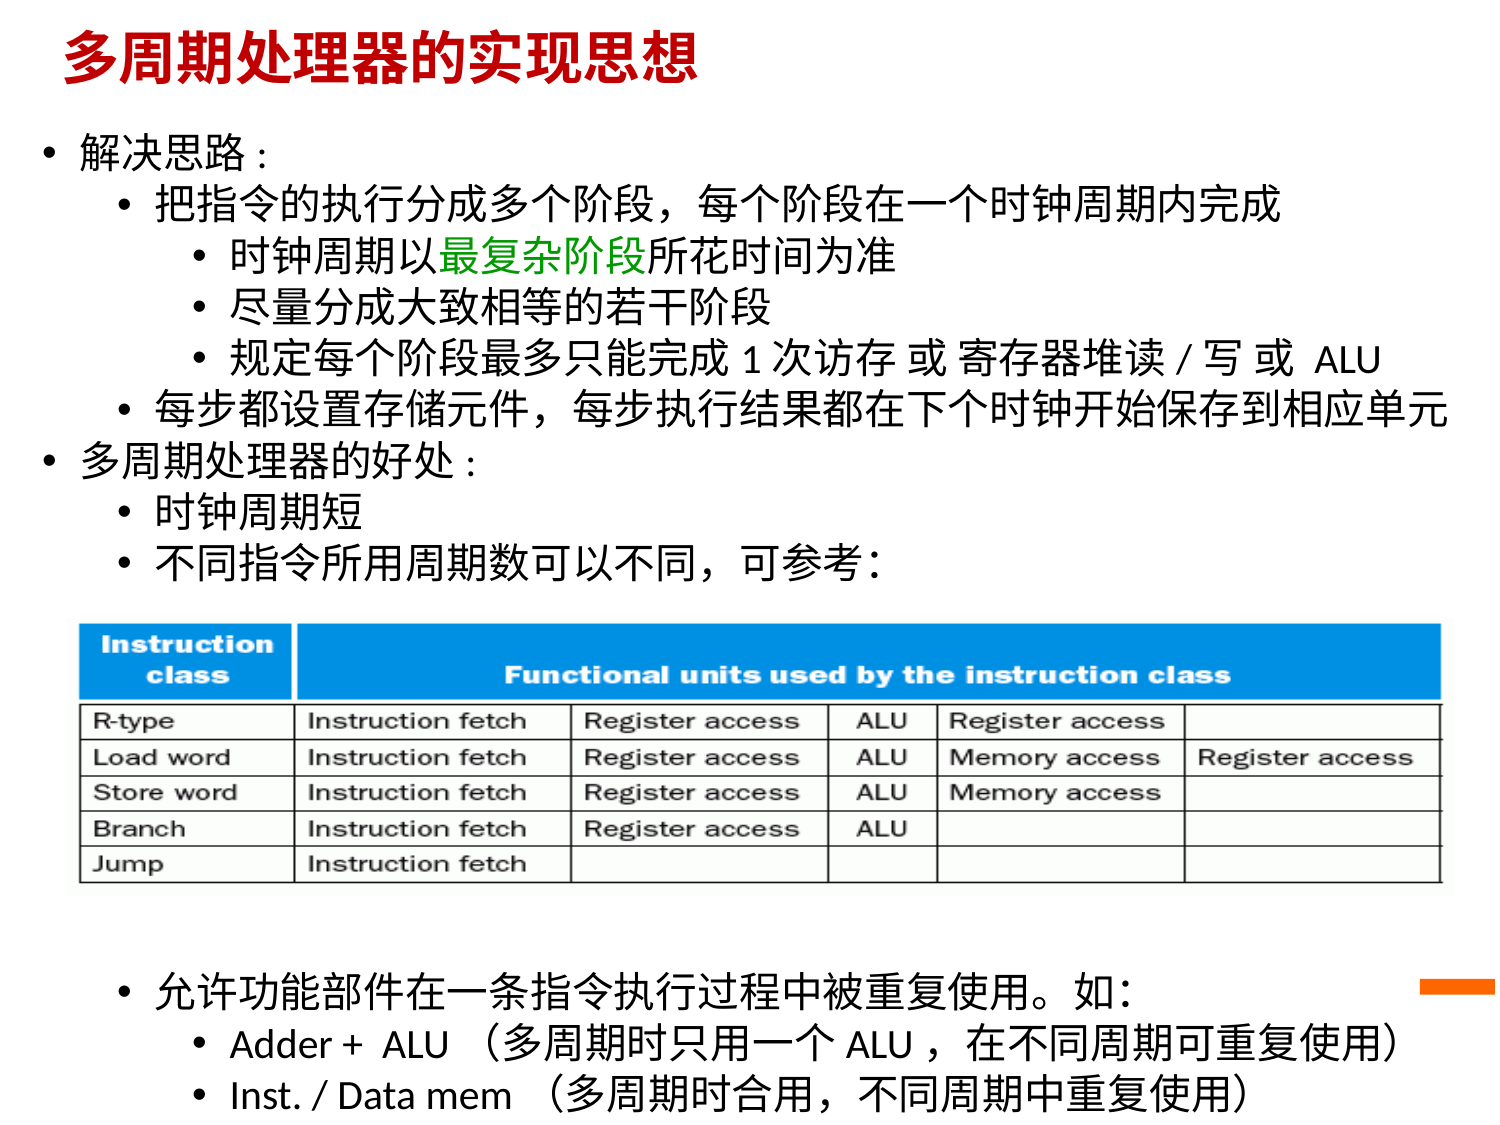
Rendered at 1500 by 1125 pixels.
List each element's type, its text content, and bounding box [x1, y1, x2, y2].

picture [66, 618, 1455, 896]
title 多周期处理器的实现思想 [46, 22, 1069, 100]
list 解决思路: 把指令的执行分成多个阶段，每个阶段在一个时钟周期内完成 时钟周期以最复杂阶段所花时间为准 尽量分成大致相等的若干阶段 规定每个阶段最多只能完成1次访存 或 寄存器堆读/写 或 ALU 每步都设置存储元件，每步执行结果都在下个时钟开始保存到相应单元 多周期处理器的好处: 时钟周期短 不同指令所用周期数可以不同，可参考： 允许功能部件在一条指令执行过程中被重复使用。如： Adder + ALU（多周期时只用一个ALU，在不同周期可重复使用） Inst. / Data mem（多周期时合用，不同周期中重复使用） [27, 125, 1494, 1113]
